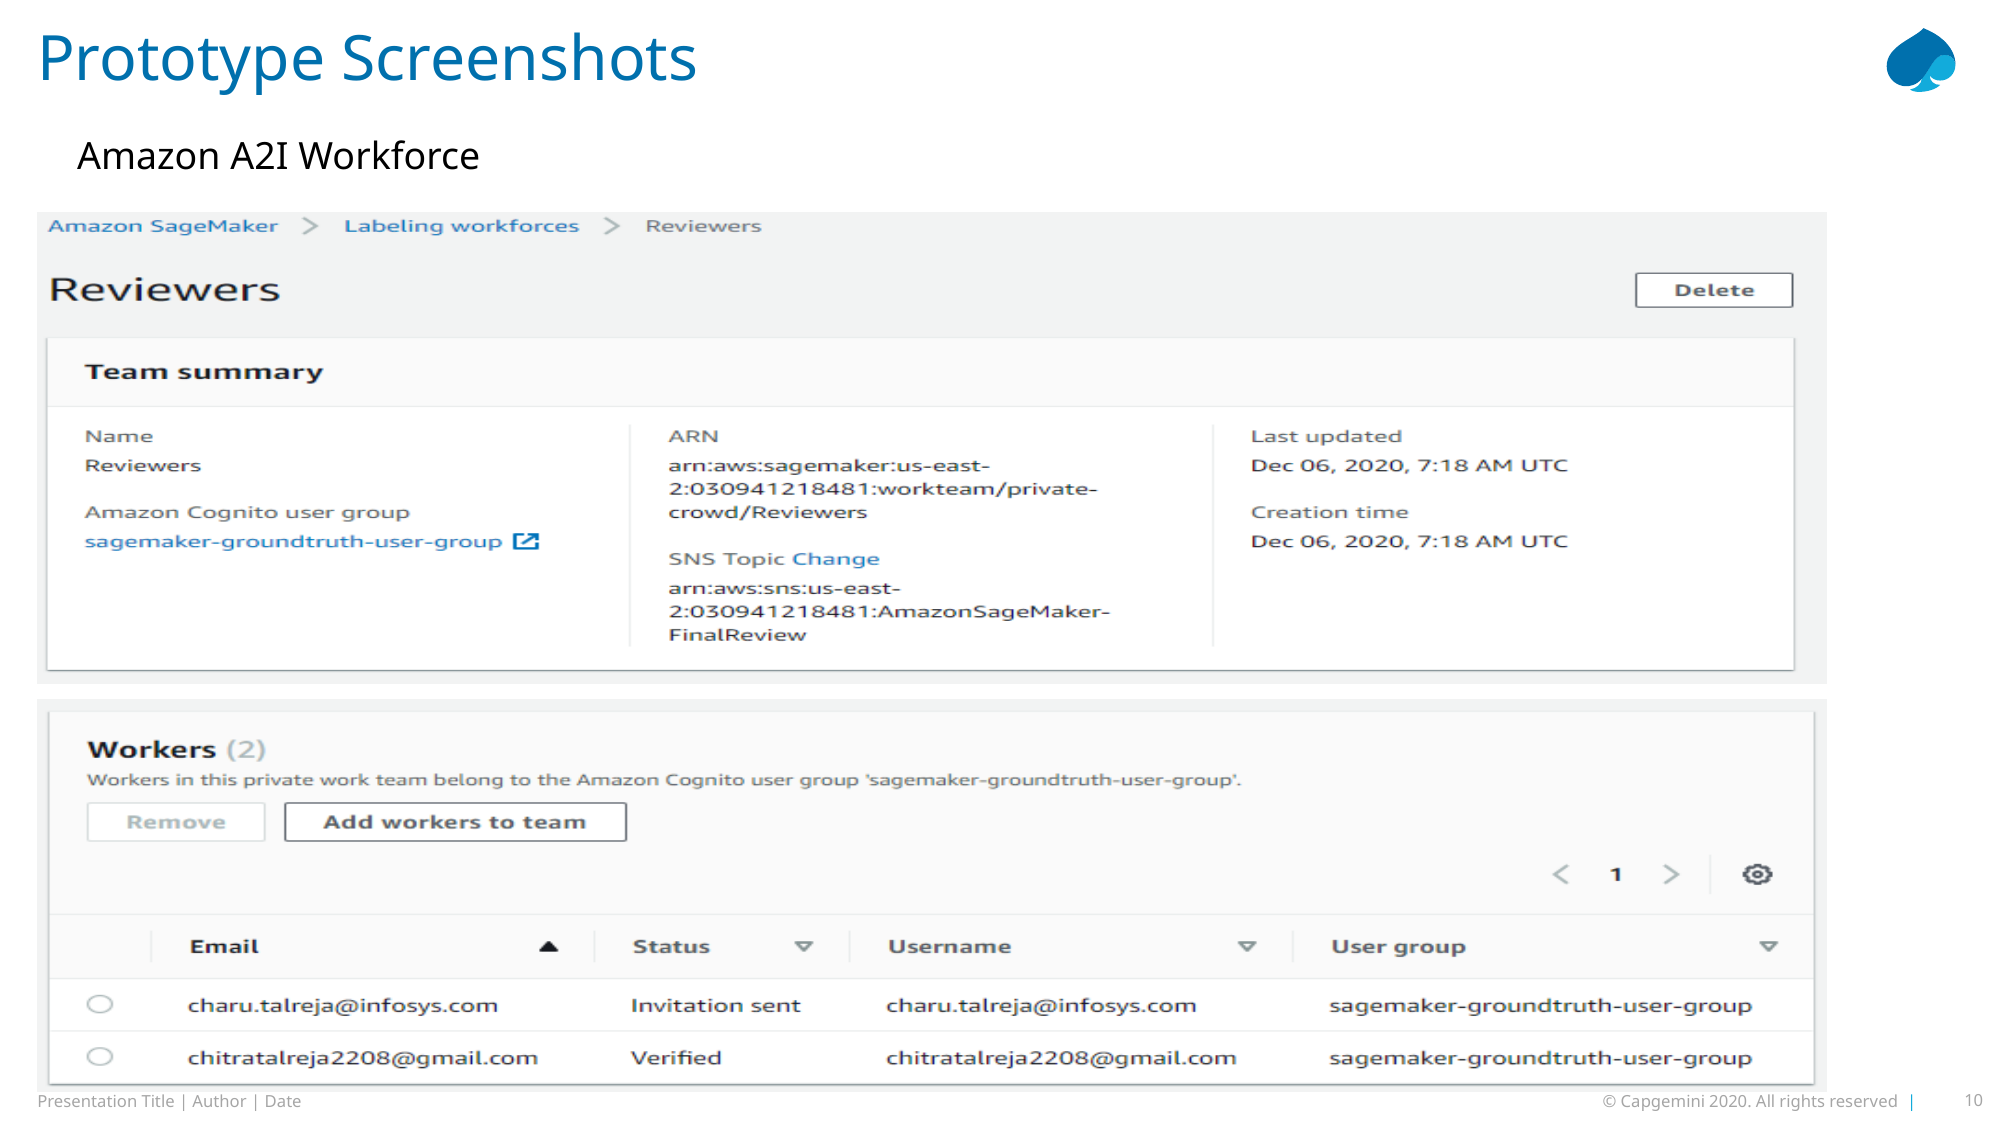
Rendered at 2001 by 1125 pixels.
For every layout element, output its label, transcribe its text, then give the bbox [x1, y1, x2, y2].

picture [37, 699, 1827, 1092]
title Prototype Screenshots [37, 0, 1863, 125]
picture [37, 212, 1827, 685]
text_box Amazon A2I Workforce [62, 124, 825, 185]
